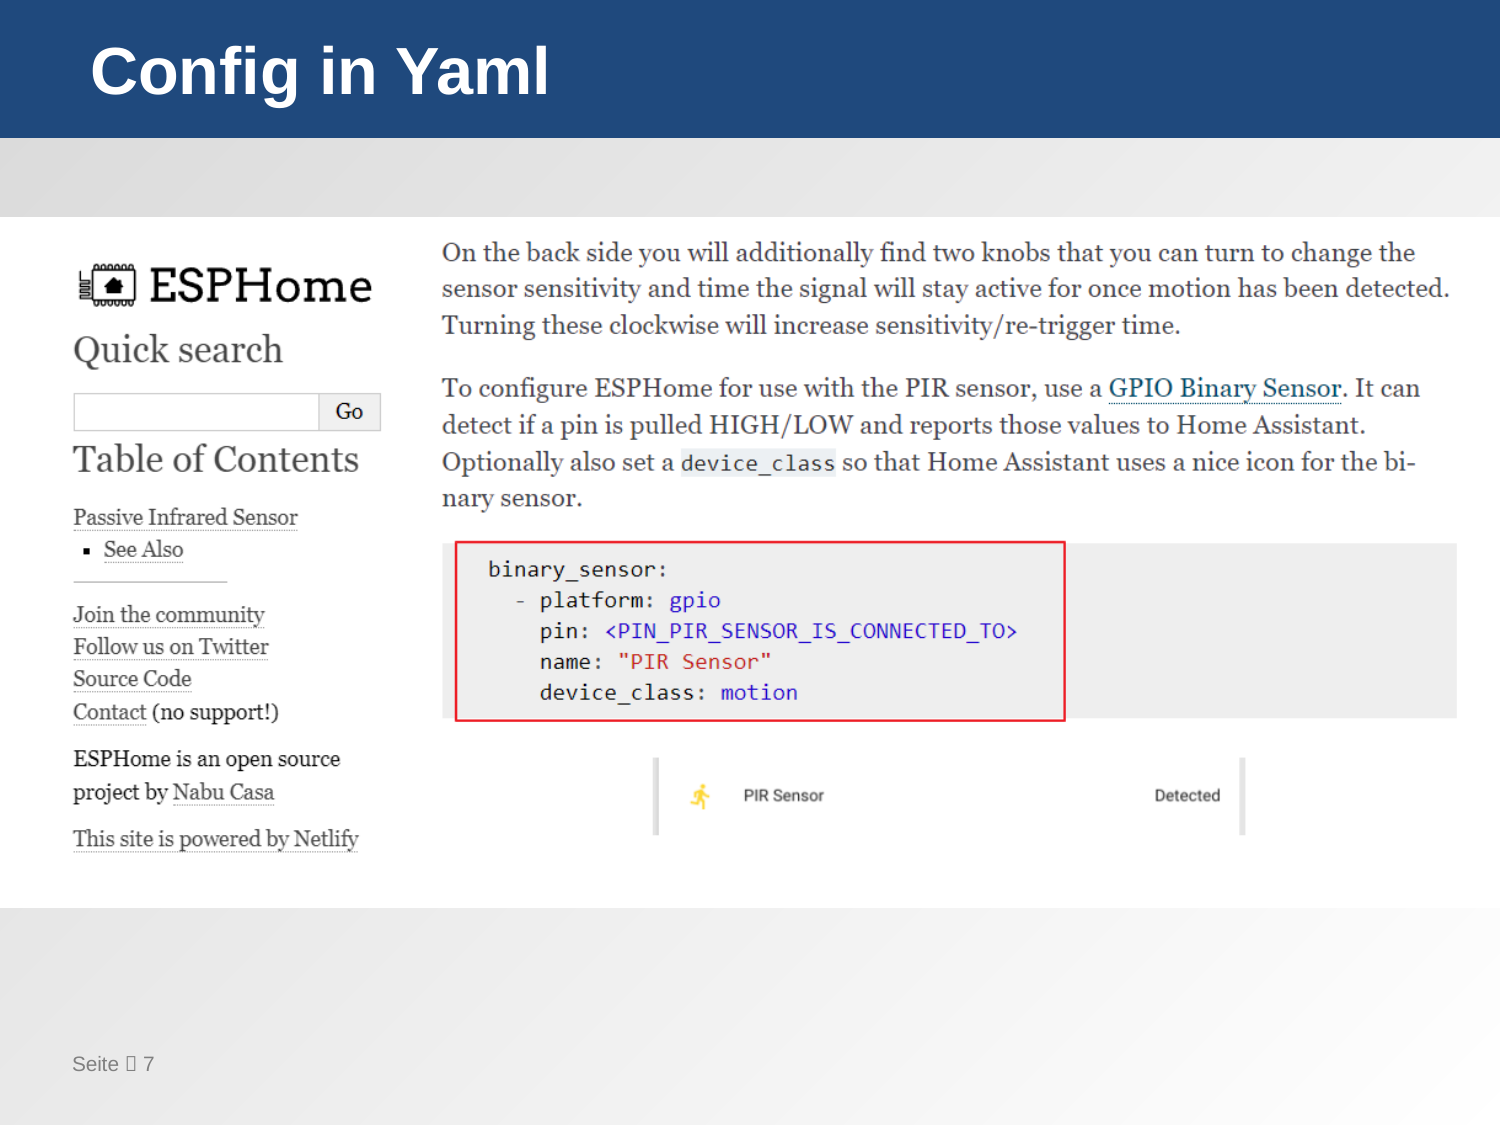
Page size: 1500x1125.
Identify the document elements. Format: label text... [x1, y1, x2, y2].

picture [0, 217, 1500, 908]
title Config in Yaml [75, 20, 1425, 209]
